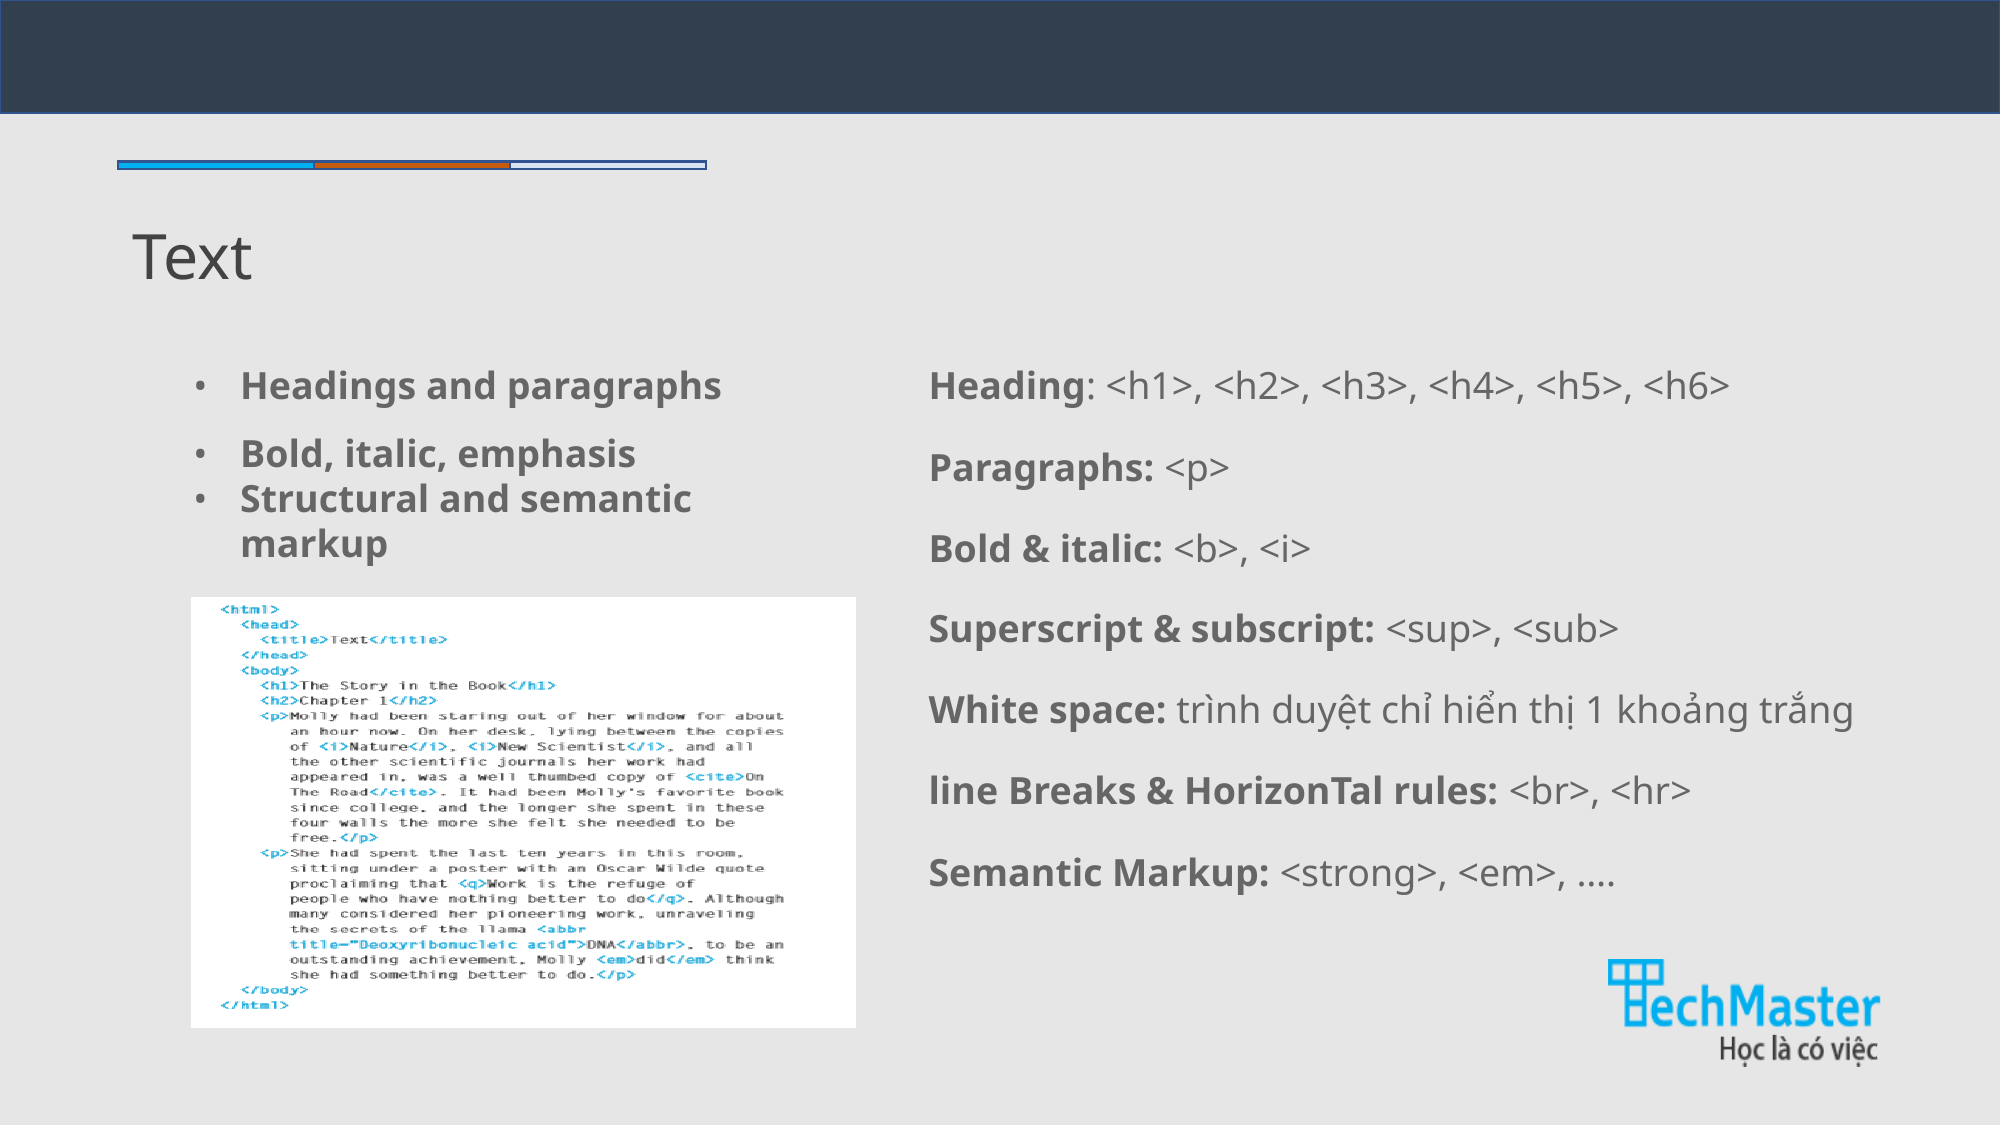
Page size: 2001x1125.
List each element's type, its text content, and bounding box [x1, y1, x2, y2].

picture [1612, 964, 1625, 980]
text_box Paragraphs: <p> [913, 436, 1883, 498]
picture [1629, 985, 1642, 1000]
picture [191, 596, 856, 1028]
text_box Bold & italic: <b>, <i> [913, 517, 1883, 578]
text_box [117, 161, 313, 169]
picture [1629, 1006, 1642, 1021]
picture [1608, 958, 1883, 1067]
text_box [313, 161, 509, 169]
text_box Heading: <h1>, <h2>, <h3>, <h4>, <h5>, <h6> [913, 355, 1863, 416]
text_box White space: trình duyệt chỉ hiển thị 1 khoảng trắng [913, 678, 1916, 740]
text_box Semantic Markup: <strong>, <em>, …. [913, 841, 1883, 902]
text_box line Breaks & HorizonTal rules: <br>, <hr> [913, 759, 1883, 821]
picture [1629, 964, 1642, 980]
text_box Superscript & subscript: <sup>, <sub> [913, 597, 1883, 658]
text_box Text [117, 209, 1883, 301]
text_box [509, 161, 707, 169]
text_box Headings and paragraphs Bold, italic, emphasis Structural and semantic markup [178, 355, 842, 530]
text_box [0, 0, 2000, 113]
picture [1647, 964, 1659, 980]
